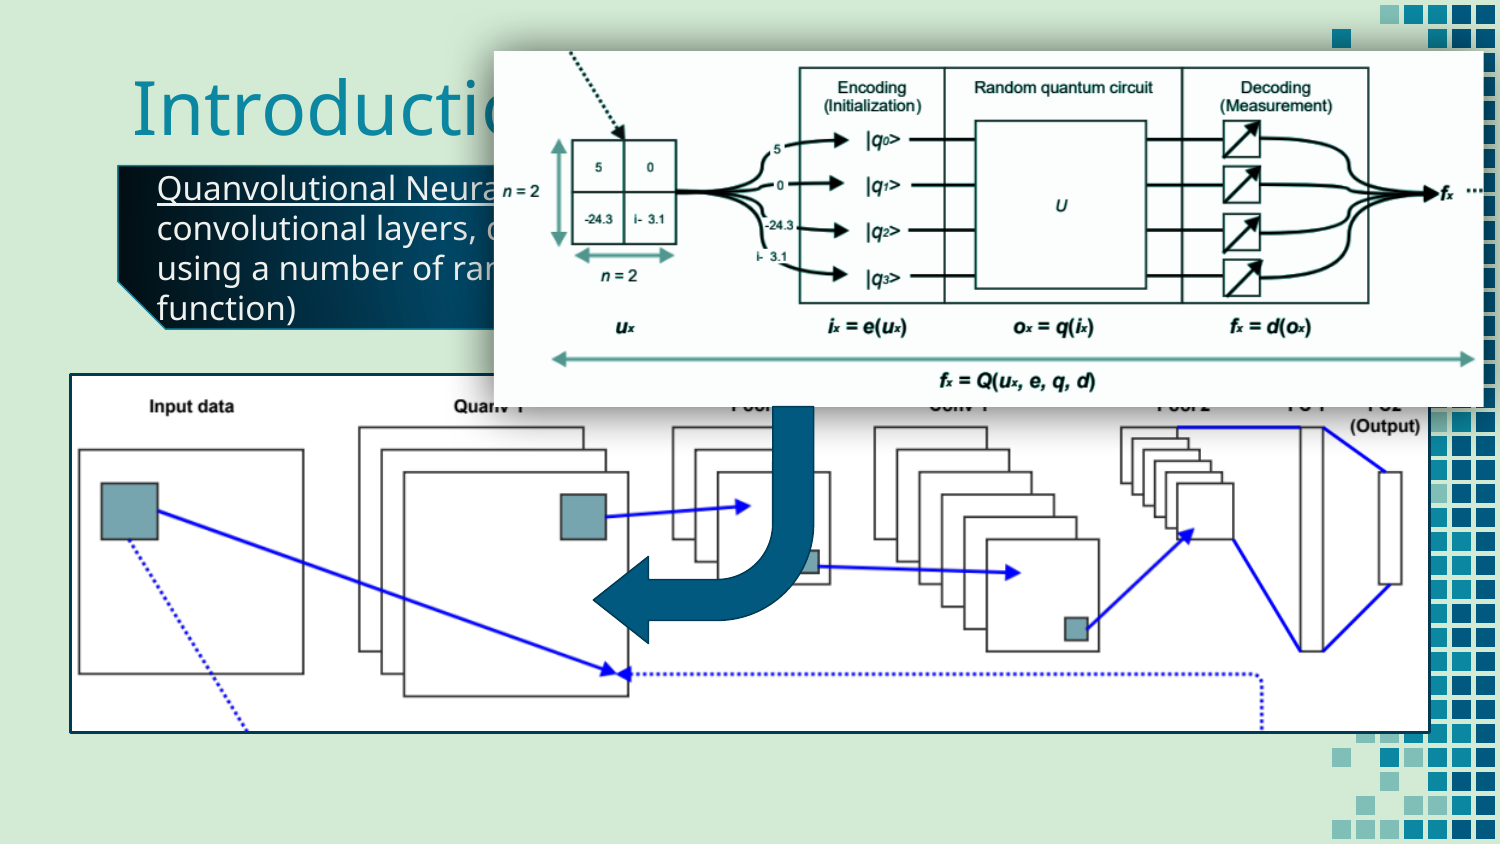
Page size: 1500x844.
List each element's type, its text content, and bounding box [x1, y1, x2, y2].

picture [73, 51, 1484, 730]
text_box Quanvolutional Neural Network: built on the CNN; instead of convolutional layers, quanvolutional layers transform the data using a number of random quantum circuits (like the filter function) [117, 165, 456, 330]
title Introduction (Data Science) [117, 24, 491, 165]
